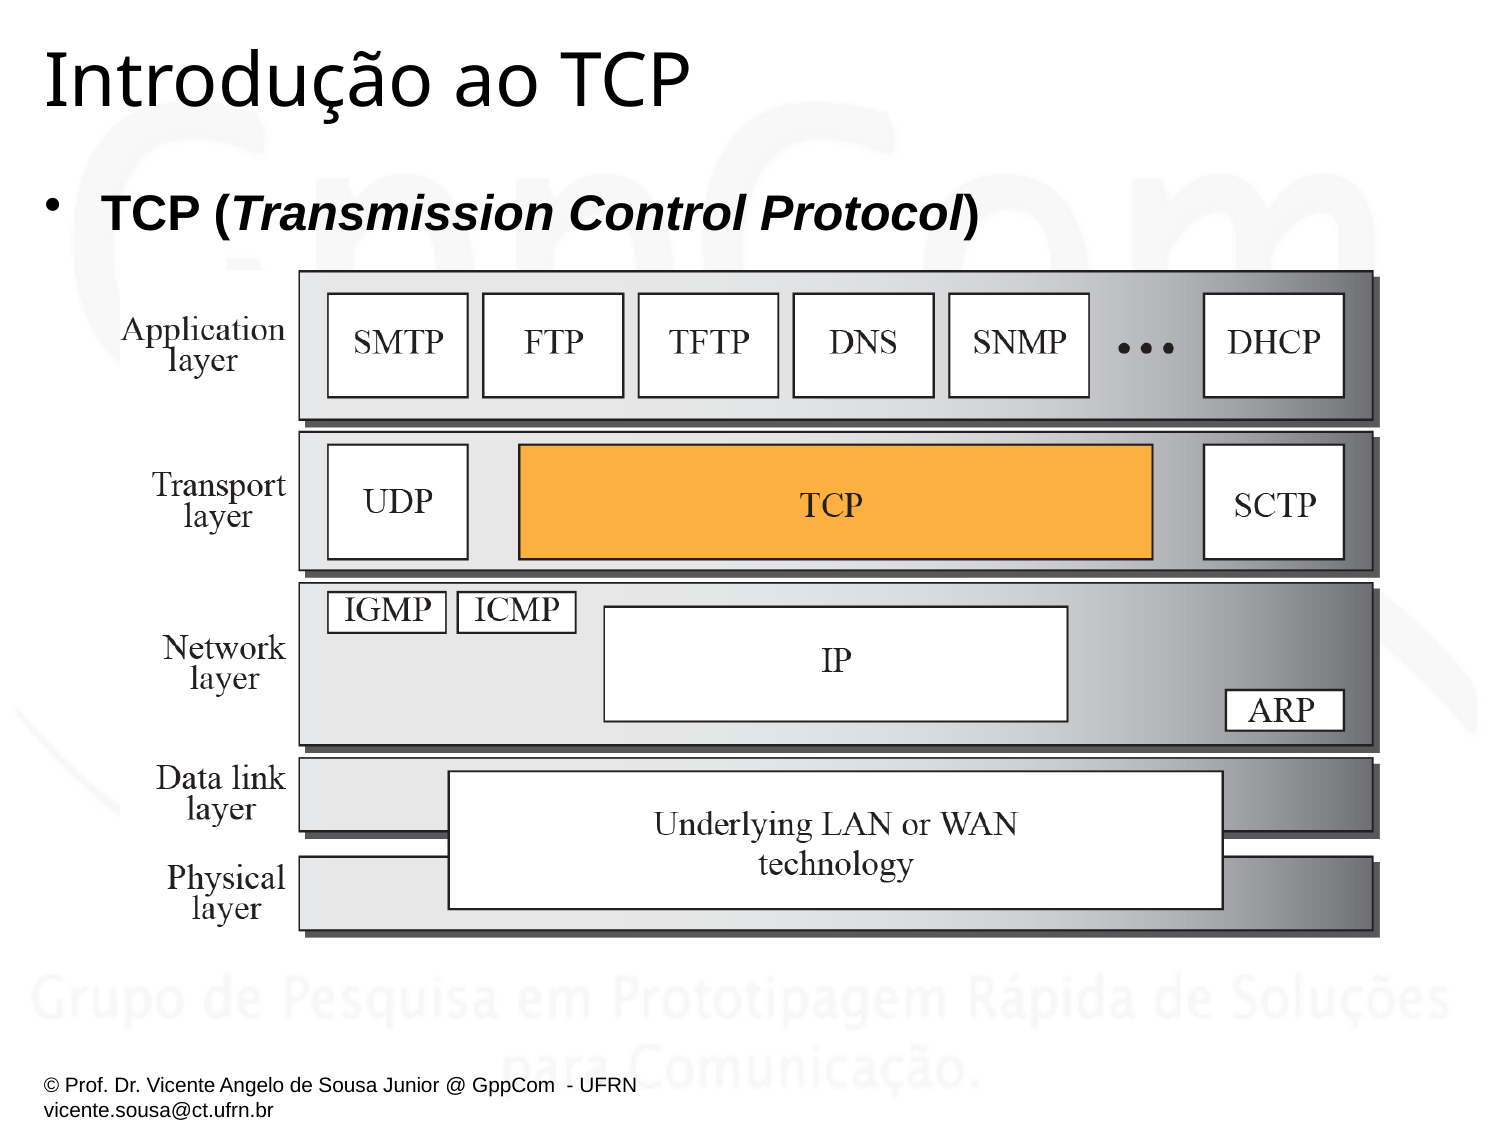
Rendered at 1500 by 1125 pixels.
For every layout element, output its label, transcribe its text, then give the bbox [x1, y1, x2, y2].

title Introdução ao TCP [29, 7, 1393, 146]
list TCP (Transmission Control Protocol) [29, 172, 1438, 1036]
picture [120, 269, 1380, 938]
